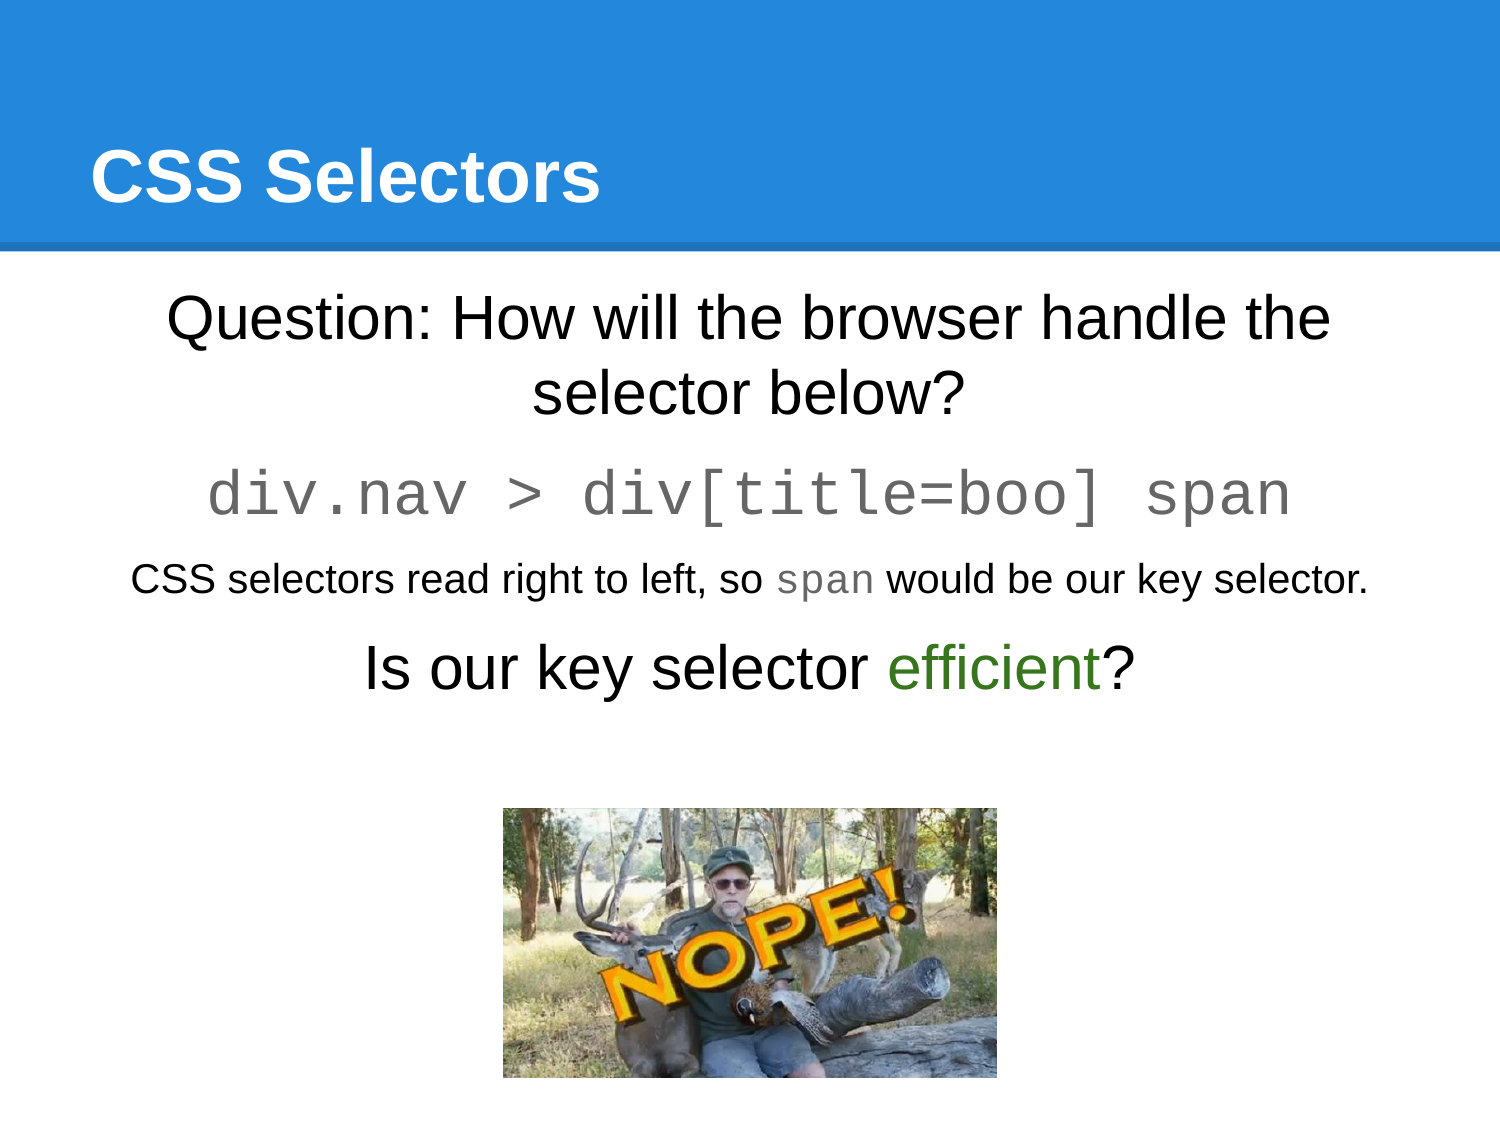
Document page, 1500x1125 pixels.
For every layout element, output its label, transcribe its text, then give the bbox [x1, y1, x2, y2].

picture [503, 808, 997, 1078]
list Question: How will the browser handle the selector below? div.nav > div[title=boo] span CSS selectors read right to left, so span would be our key selector. Is our key selector efficient? [75, 262, 1425, 1078]
title CSS Selectors [75, 45, 1425, 233]
